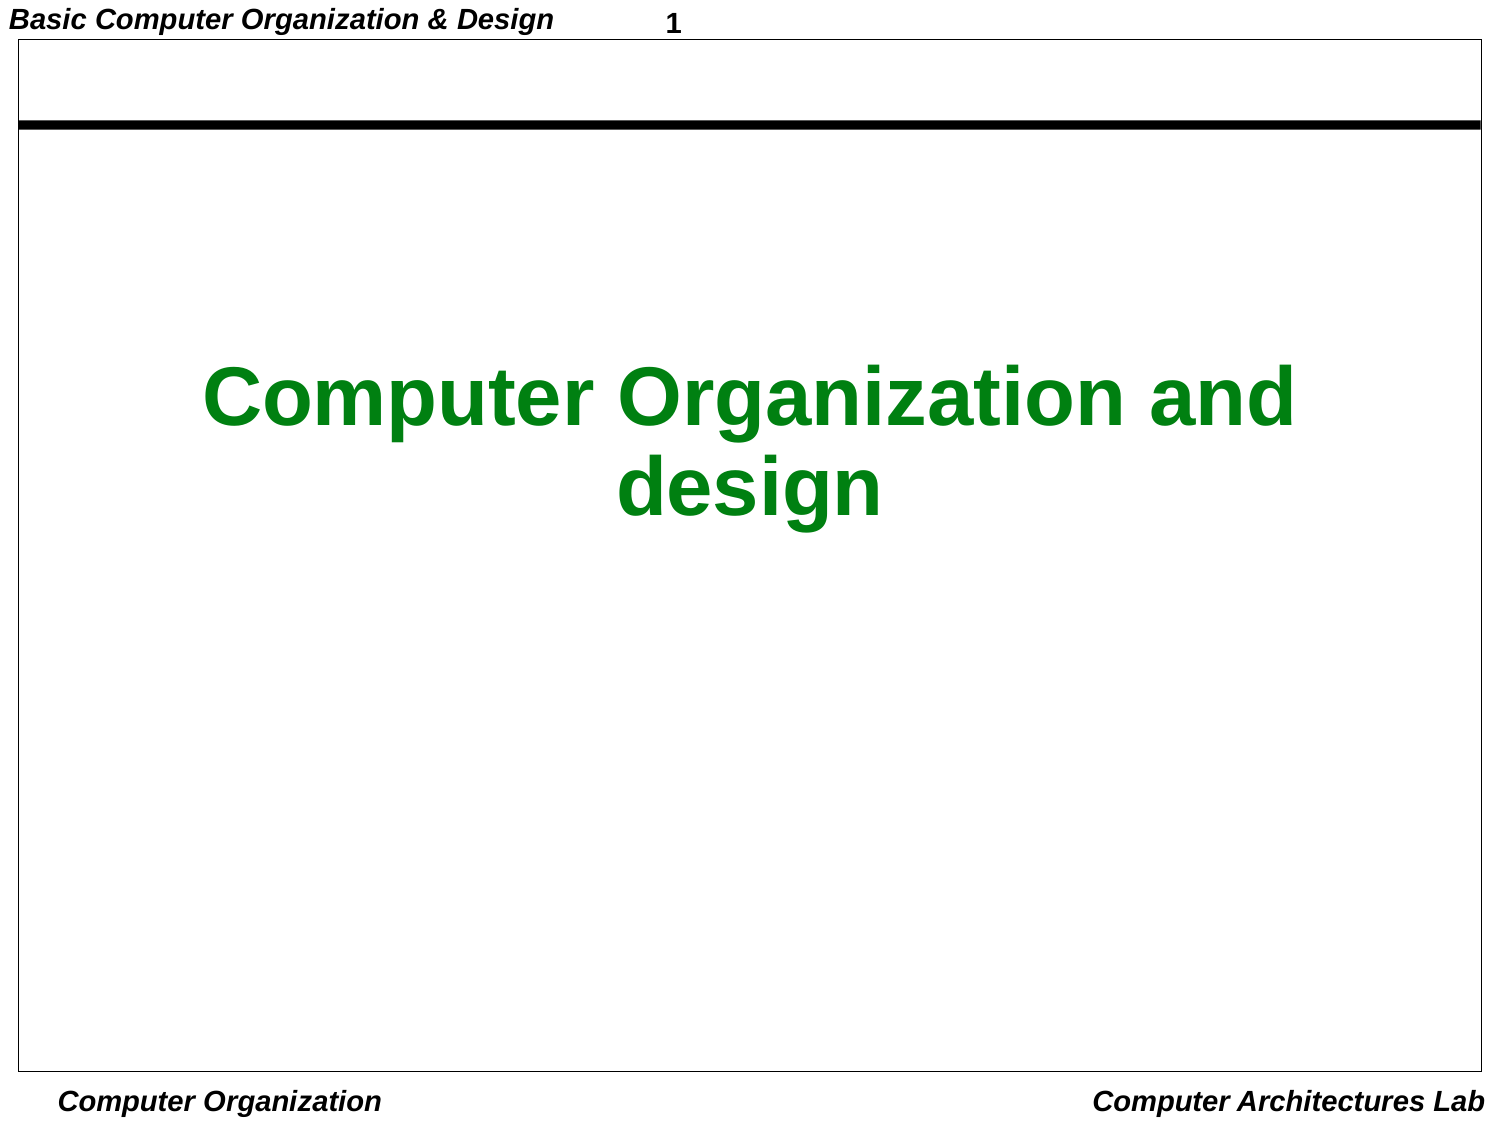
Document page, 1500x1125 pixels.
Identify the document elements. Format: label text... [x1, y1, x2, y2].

title Computer Organization and design [111, 348, 1388, 541]
